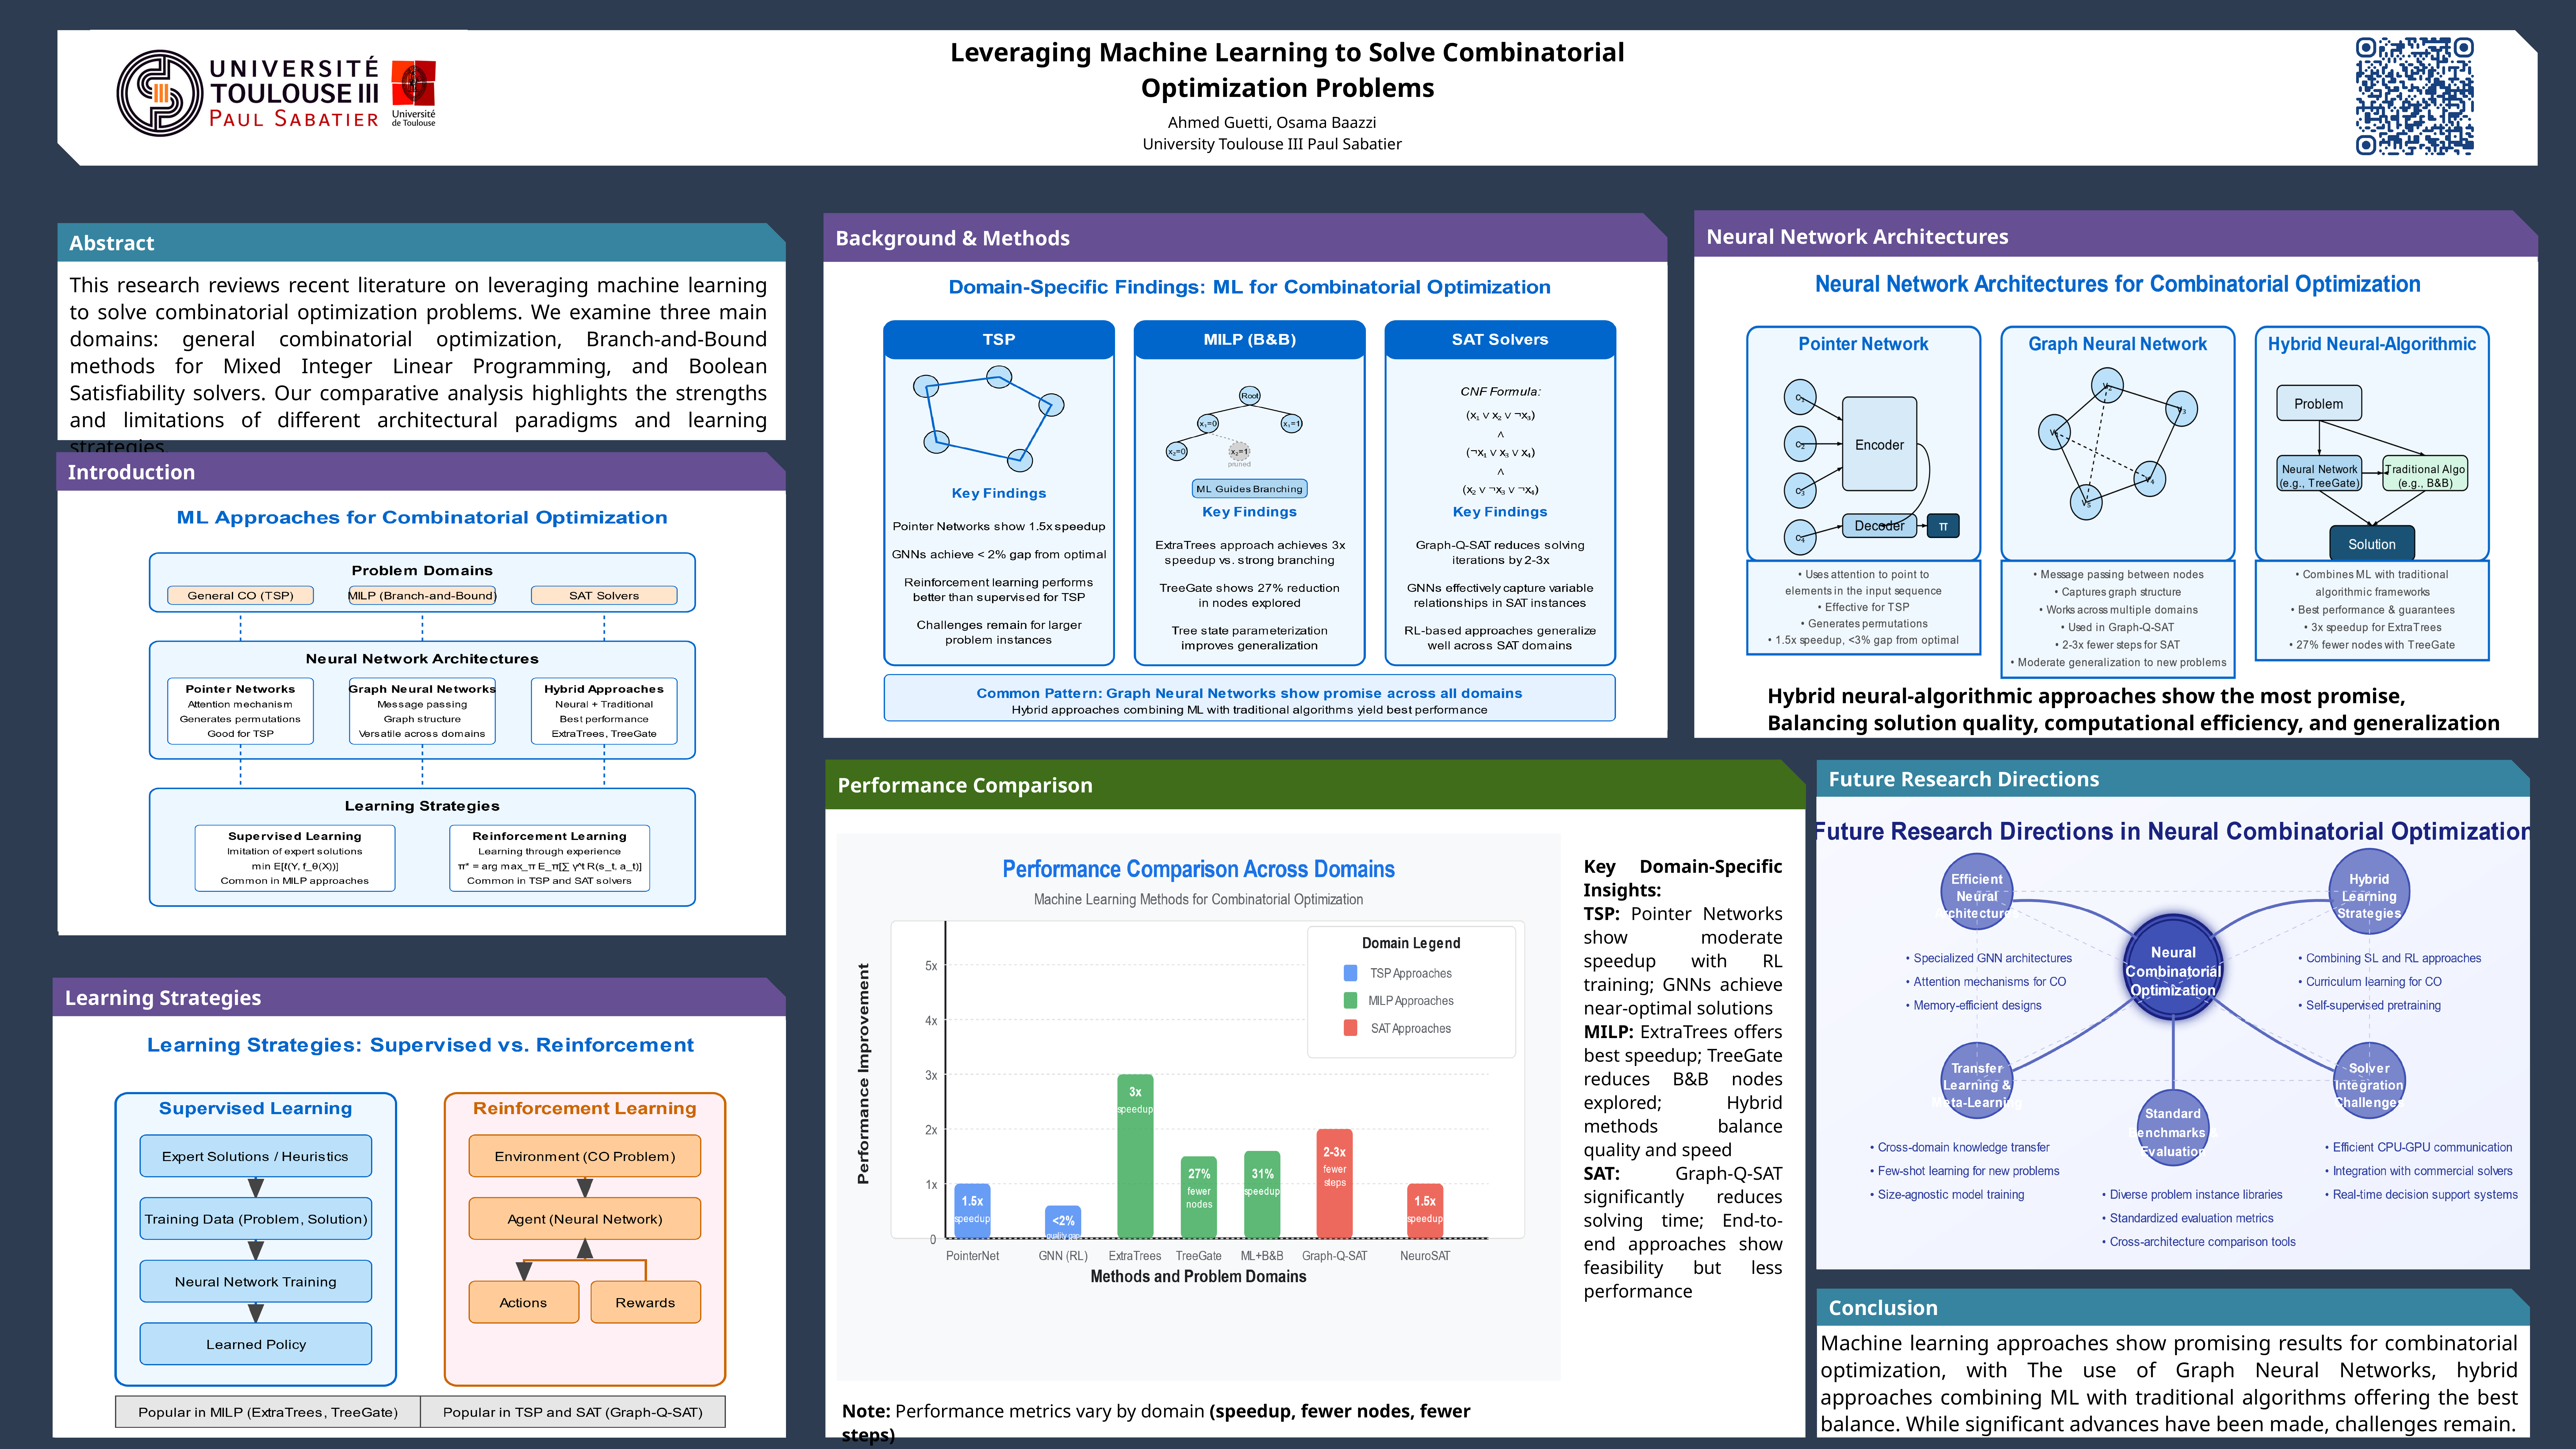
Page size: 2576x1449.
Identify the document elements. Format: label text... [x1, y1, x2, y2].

text_box Machine learning approaches show promising results for combinatorial optimization, with The use of Graph Neural Networks, hybrid approaches combining ML with traditional algorithms offering the best balance. While significant advances have been made, challenges remain. [1816, 1325, 2523, 1438]
text_box [57, 261, 787, 441]
text_box Neural Network Architectures [1694, 210, 2539, 257]
text_box Conclusion [1817, 1289, 2530, 1326]
picture [55, 1020, 786, 1438]
text_box Abstract [57, 223, 786, 262]
text_box Background & Methods [823, 213, 1668, 262]
picture [1694, 257, 2538, 685]
text_box [57, 490, 787, 495]
picture [1816, 797, 2530, 1270]
text_box [52, 1015, 787, 1438]
text_box Ahmed Guetti, Osama Baazzi University Toulouse III Paul Sabatier [469, 113, 2078, 153]
text_box [823, 261, 1668, 738]
text_box [1816, 1325, 2531, 1438]
text_box [57, 30, 2538, 166]
text_box Leveraging Machine Learning to Solve Combinatorial Optimization Problems [483, 36, 2093, 93]
text_box This research reviews recent literature on leveraging machine learning to solve combinatorial optimization problems. We examine three main domains: general combinatorial optimization, Branch-and-Bound methods for Mixed Integer Linear Programming, and Boolean Satisfiability solvers. Our comparative analysis highlights the strengths and limitations of different architectural paradigms and learning strategies. [66, 267, 773, 458]
text_box [825, 807, 1806, 1438]
text_box Introduction [56, 452, 786, 491]
picture [2350, 31, 2480, 162]
text_box Note: Performance metrics vary by domain (speedup, fewer nodes, fewer steps) [838, 1396, 1475, 1447]
picture [90, 29, 468, 157]
picture [832, 265, 1668, 730]
text_box Hybrid neural-algorithmic approaches show the most promise, Balancing solution quality, computational efficiency, and generalization [1763, 678, 2556, 737]
picture [837, 833, 1561, 1381]
text_box [1694, 687, 2539, 738]
text_box Future Research Directions [1817, 760, 2530, 797]
picture [58, 494, 786, 935]
text_box Learning Strategies [52, 978, 786, 1016]
text_box Performance Comparison [825, 760, 1806, 809]
text_box Key Domain-Specific Insights: TSP: Pointer Networks show moderate speedup with RL training; GNNs achieve near-optimal solutions MILP: ExtraTrees offers best speedup; TreeGate reduces B&B nodes explored; Hybrid methods balance quality and speed SAT: Graph-Q-SAT significantly reduces solving time; End-to-end approaches show feasibility but less performance [1580, 851, 1787, 1303]
